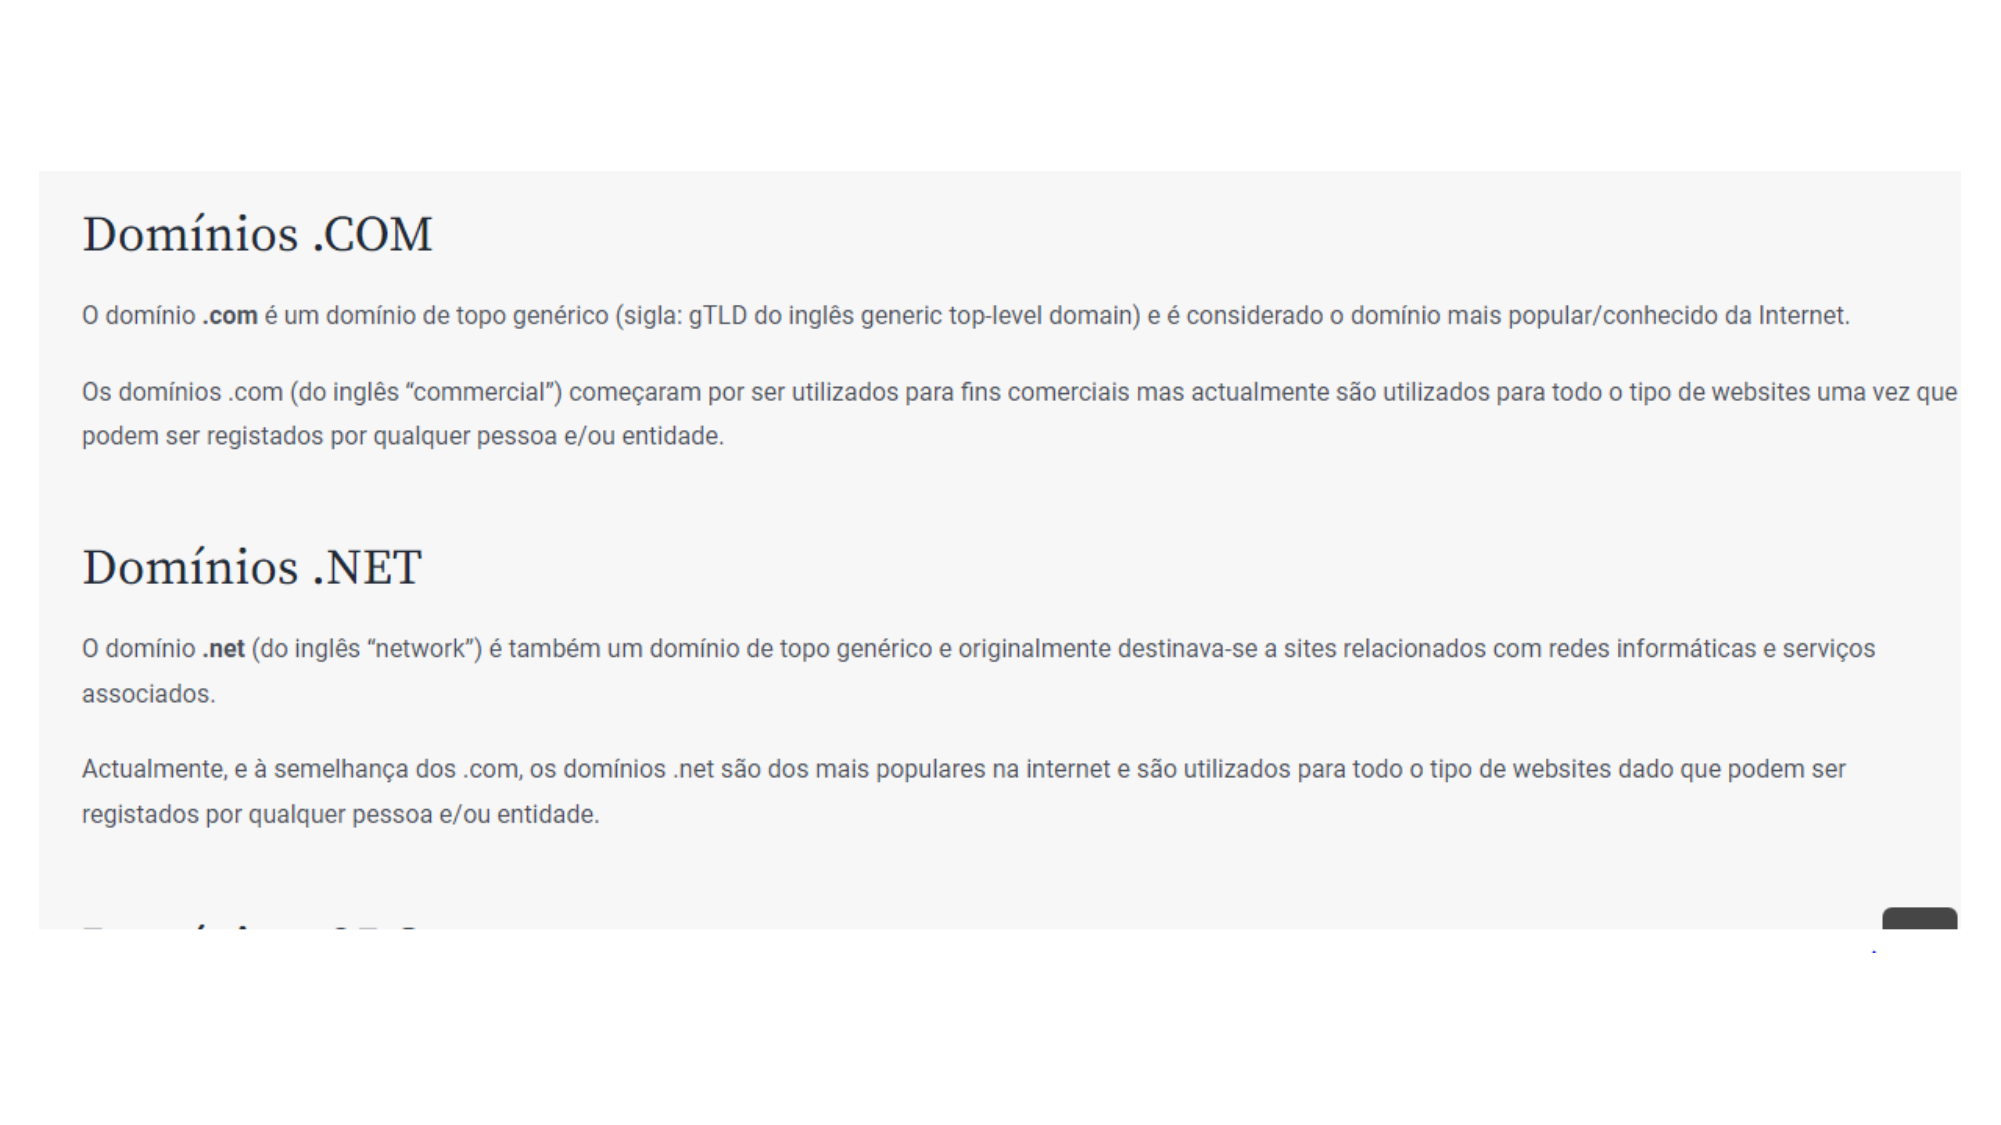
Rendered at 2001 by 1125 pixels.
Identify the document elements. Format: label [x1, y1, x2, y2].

picture [39, 171, 1961, 954]
